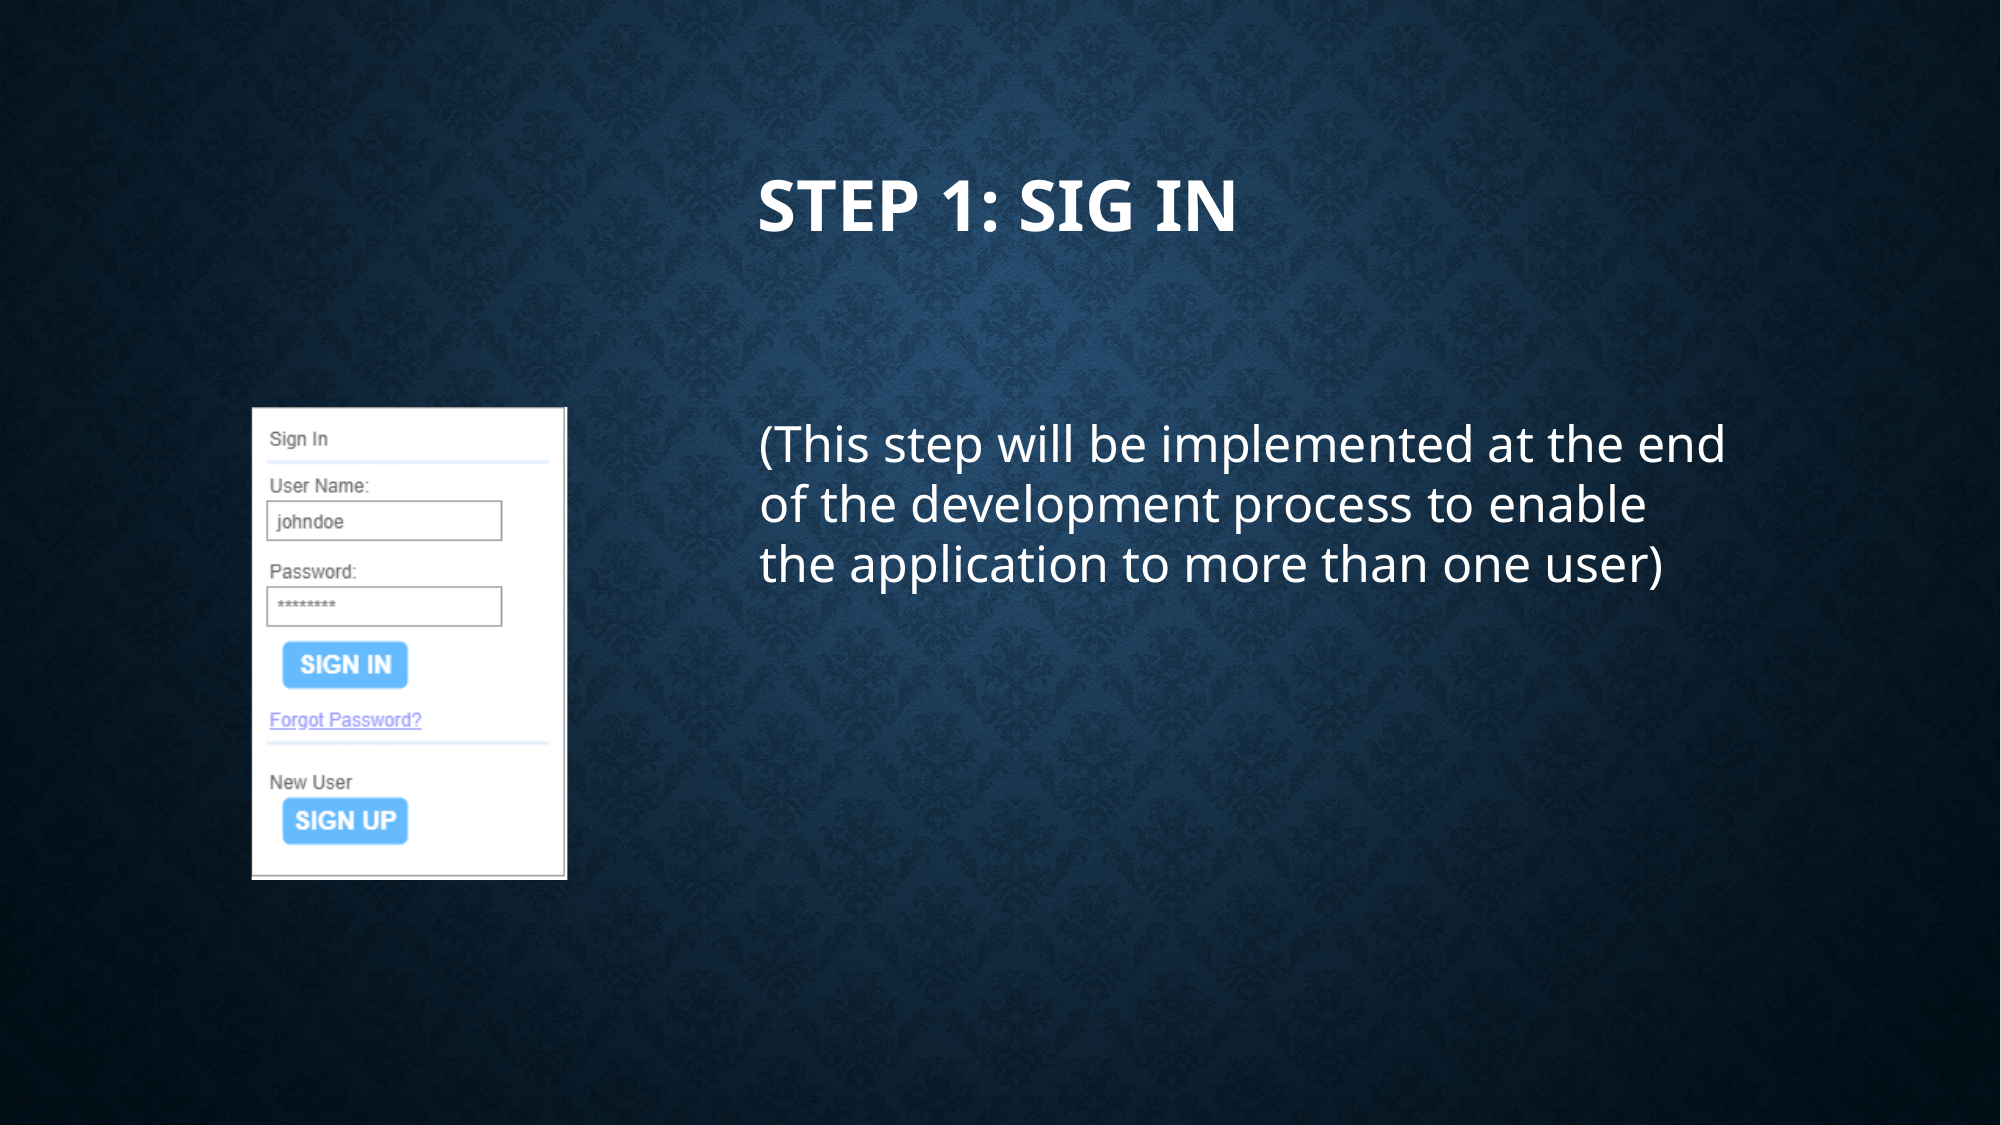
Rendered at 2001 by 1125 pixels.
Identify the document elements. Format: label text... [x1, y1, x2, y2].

title Step 1: Sig in [149, 99, 1849, 318]
text_box (This step will be implemented at the end of the development process to enable the application to more than one user) [744, 404, 1745, 600]
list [250, 406, 568, 881]
